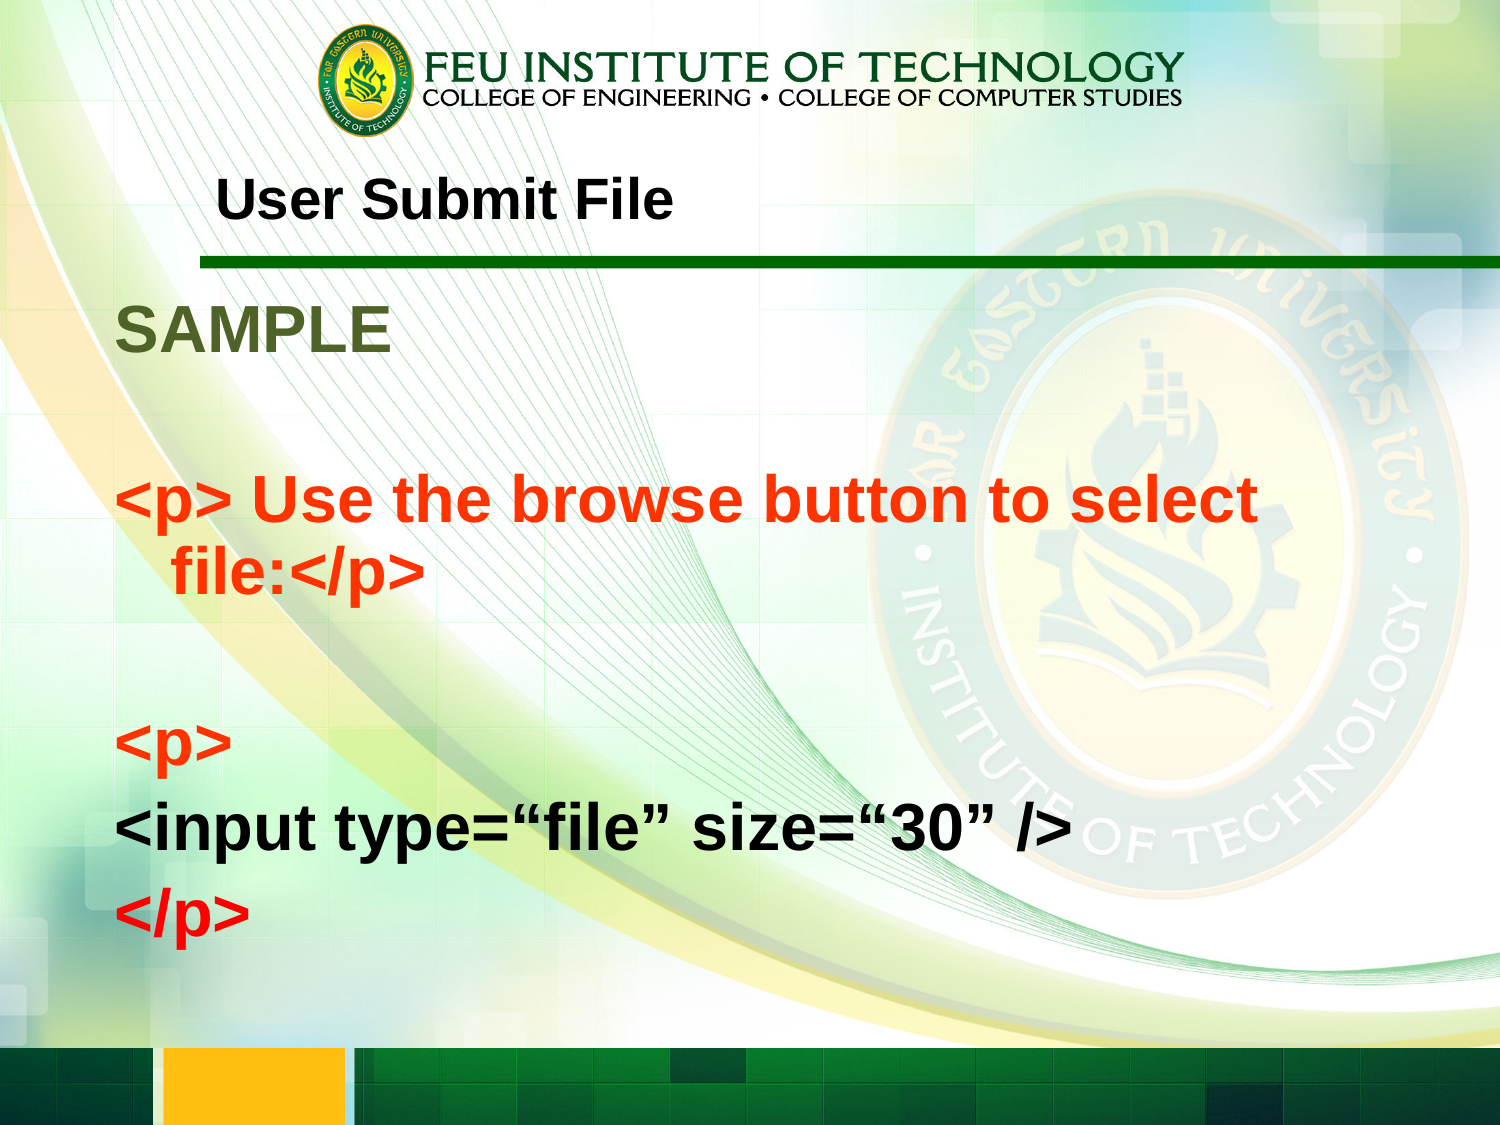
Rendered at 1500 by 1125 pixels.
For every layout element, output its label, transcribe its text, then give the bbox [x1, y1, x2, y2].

list SAMPLE <p> Use the browse button to select file:</p> <p> <input type=“file” size=“30” /> </p> [99, 287, 1463, 1025]
text_box [198, 254, 1500, 271]
picture [0, 0, 1500, 1125]
title User Submit File [199, 149, 1500, 243]
